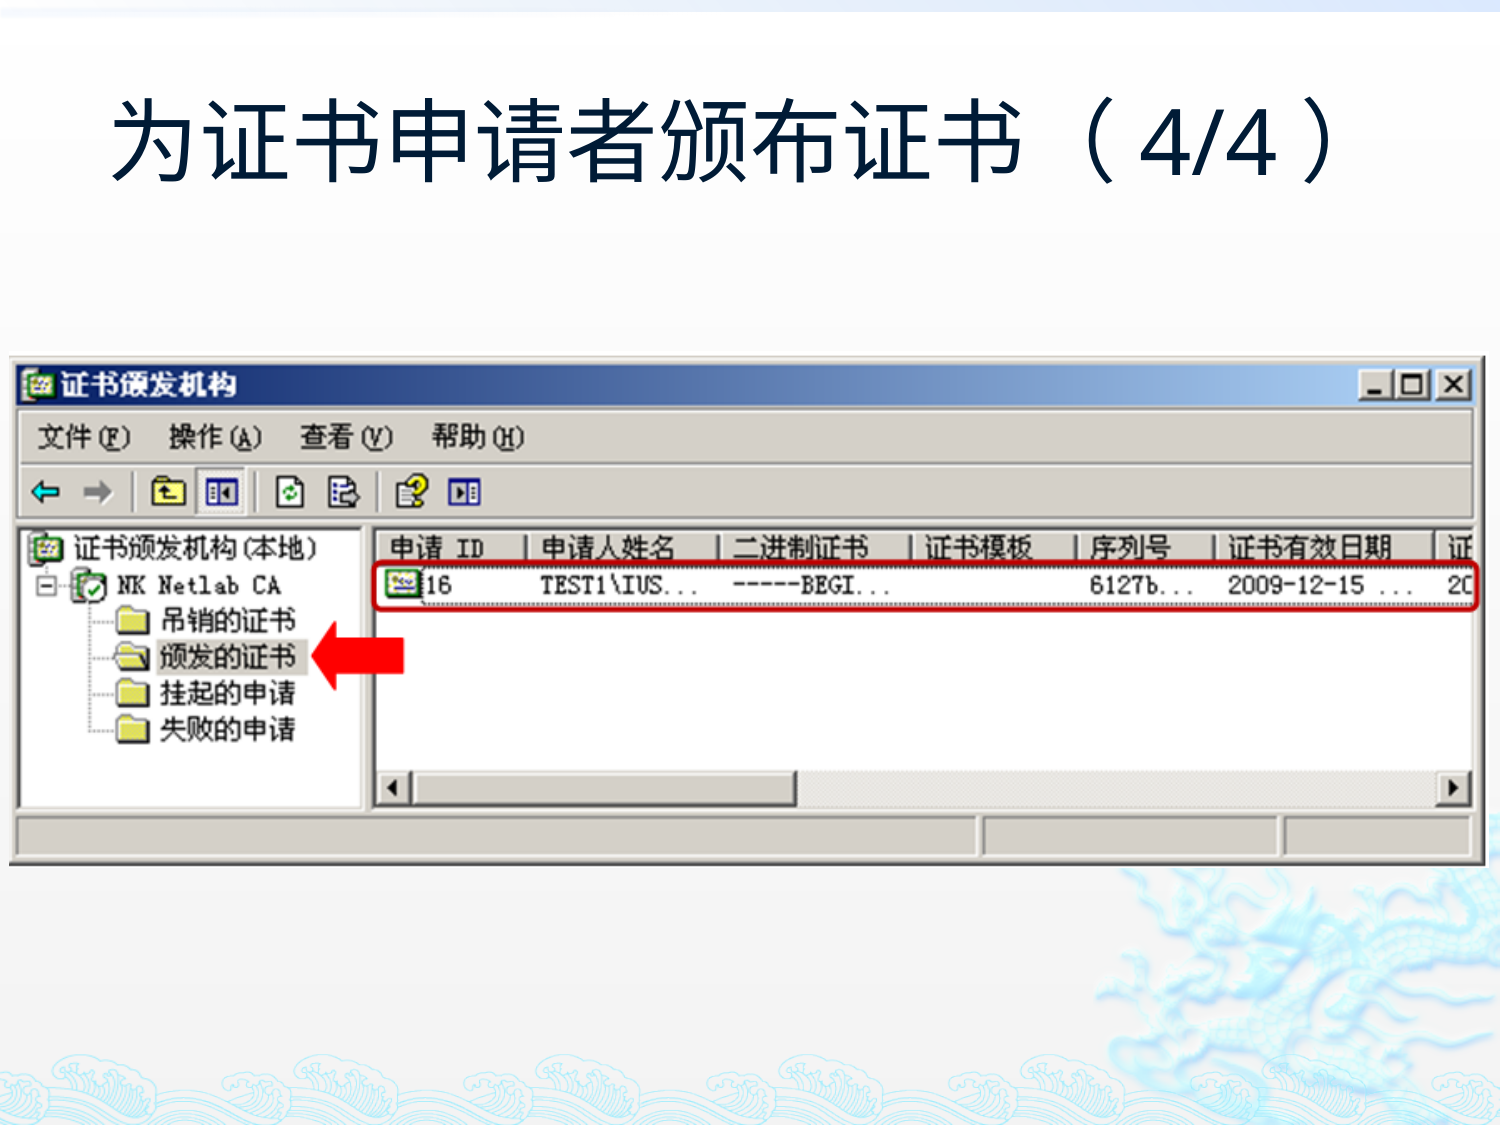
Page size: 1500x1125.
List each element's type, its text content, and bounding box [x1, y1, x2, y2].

title 为证书申请者颁布证书（4/4） [75, 45, 1425, 233]
picture [9, 351, 1489, 868]
